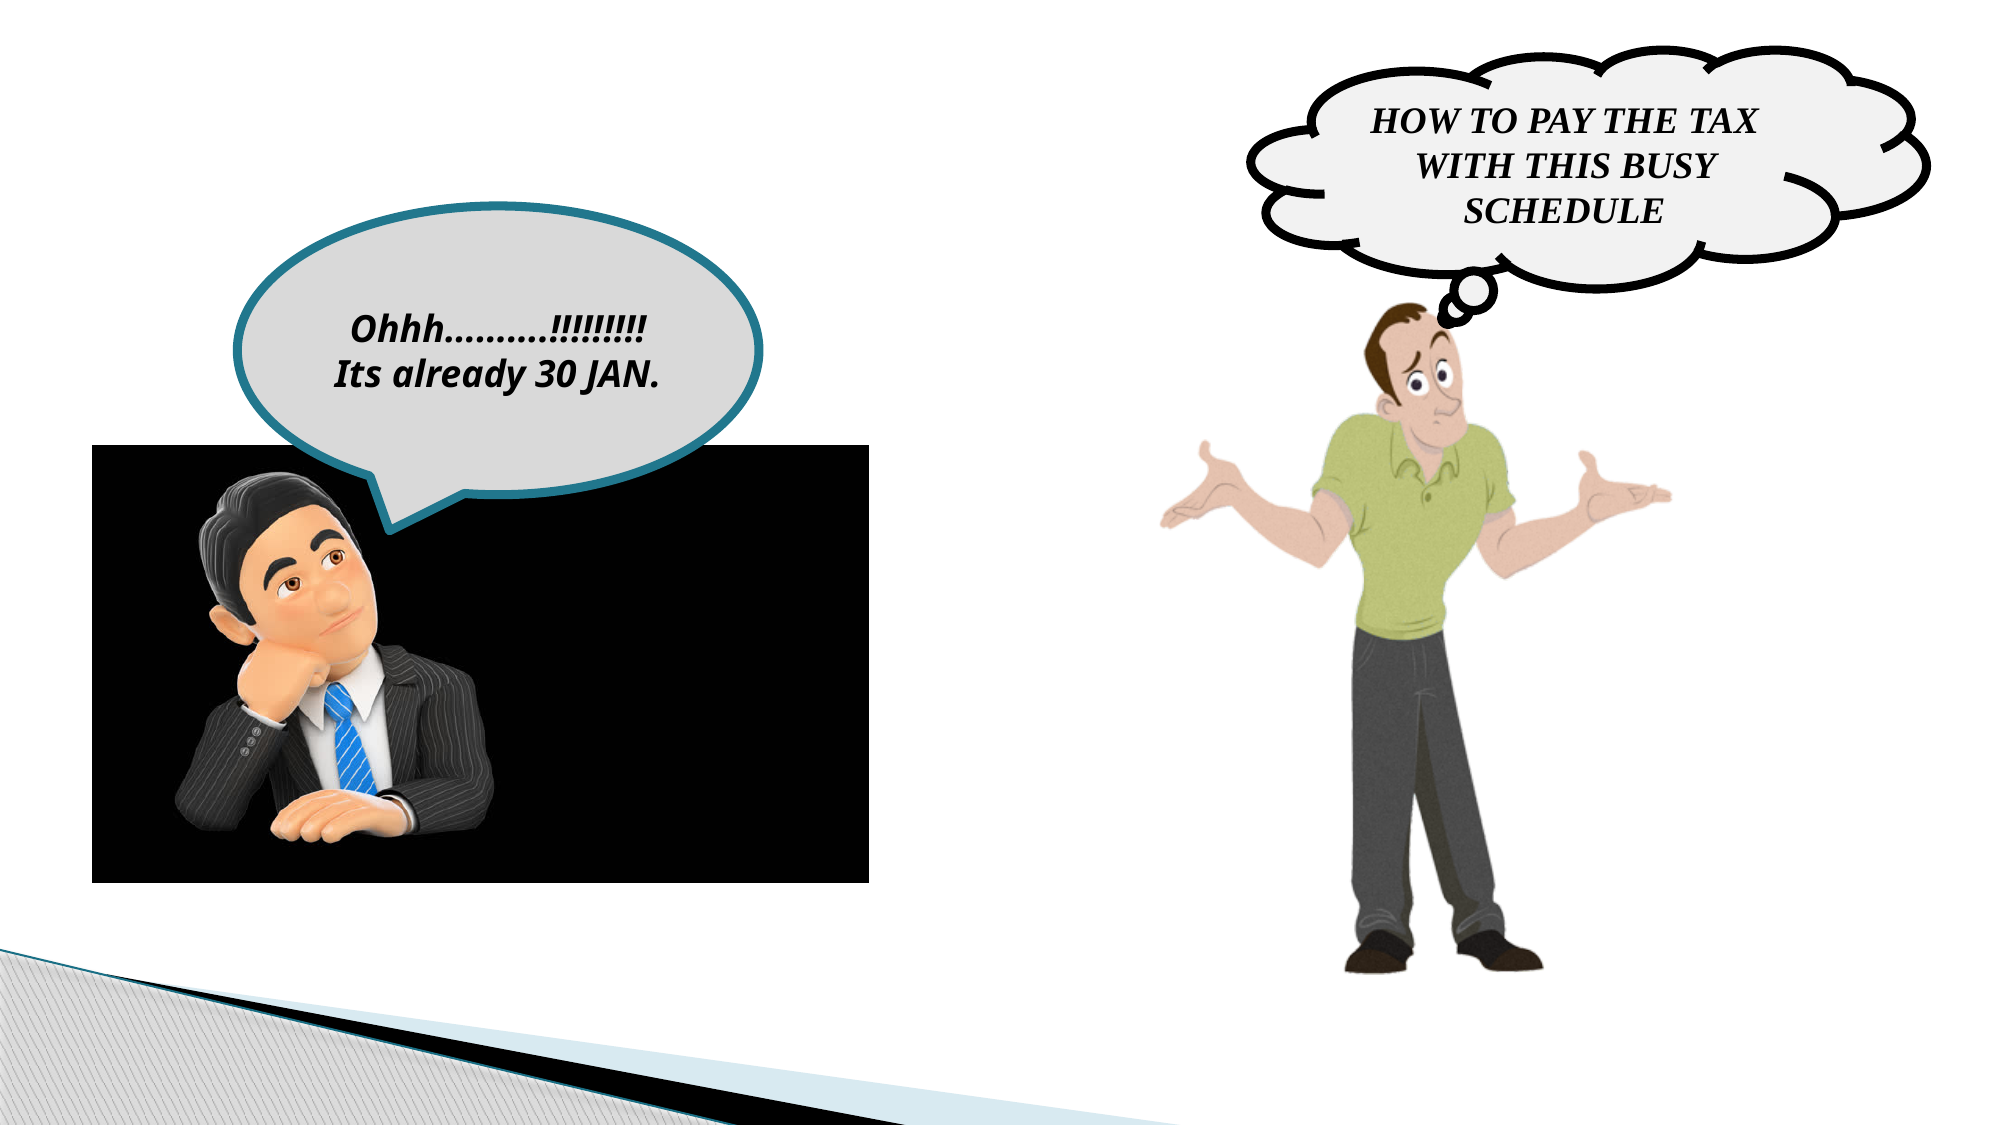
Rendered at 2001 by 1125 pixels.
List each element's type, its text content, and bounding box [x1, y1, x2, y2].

text_box HOW TO PAY THE TAX WITH THIS BUSY SCHEDULE [1246, 45, 1932, 302]
text_box Ohhh……….!!!!!!!!! Its already 30 JAN. [232, 201, 764, 445]
picture [1159, 302, 1674, 975]
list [92, 445, 869, 883]
